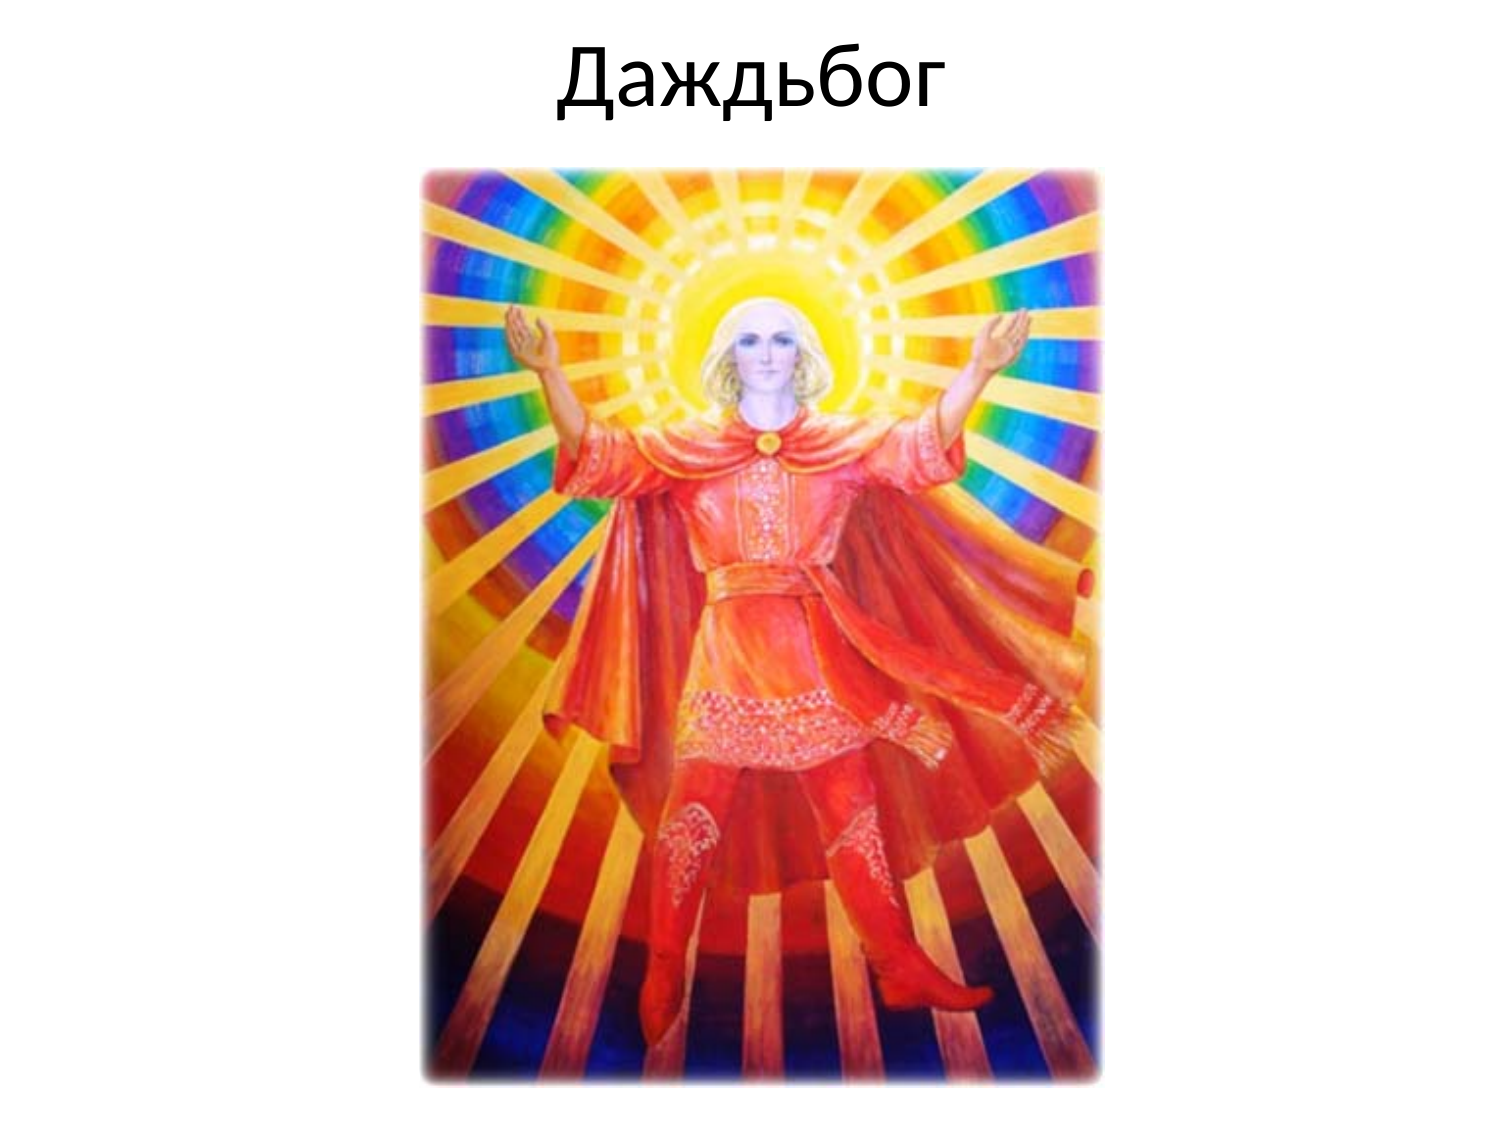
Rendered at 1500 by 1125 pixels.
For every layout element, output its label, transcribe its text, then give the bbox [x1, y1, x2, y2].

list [418, 167, 1105, 1088]
title Даждьбог [76, 0, 1427, 140]
